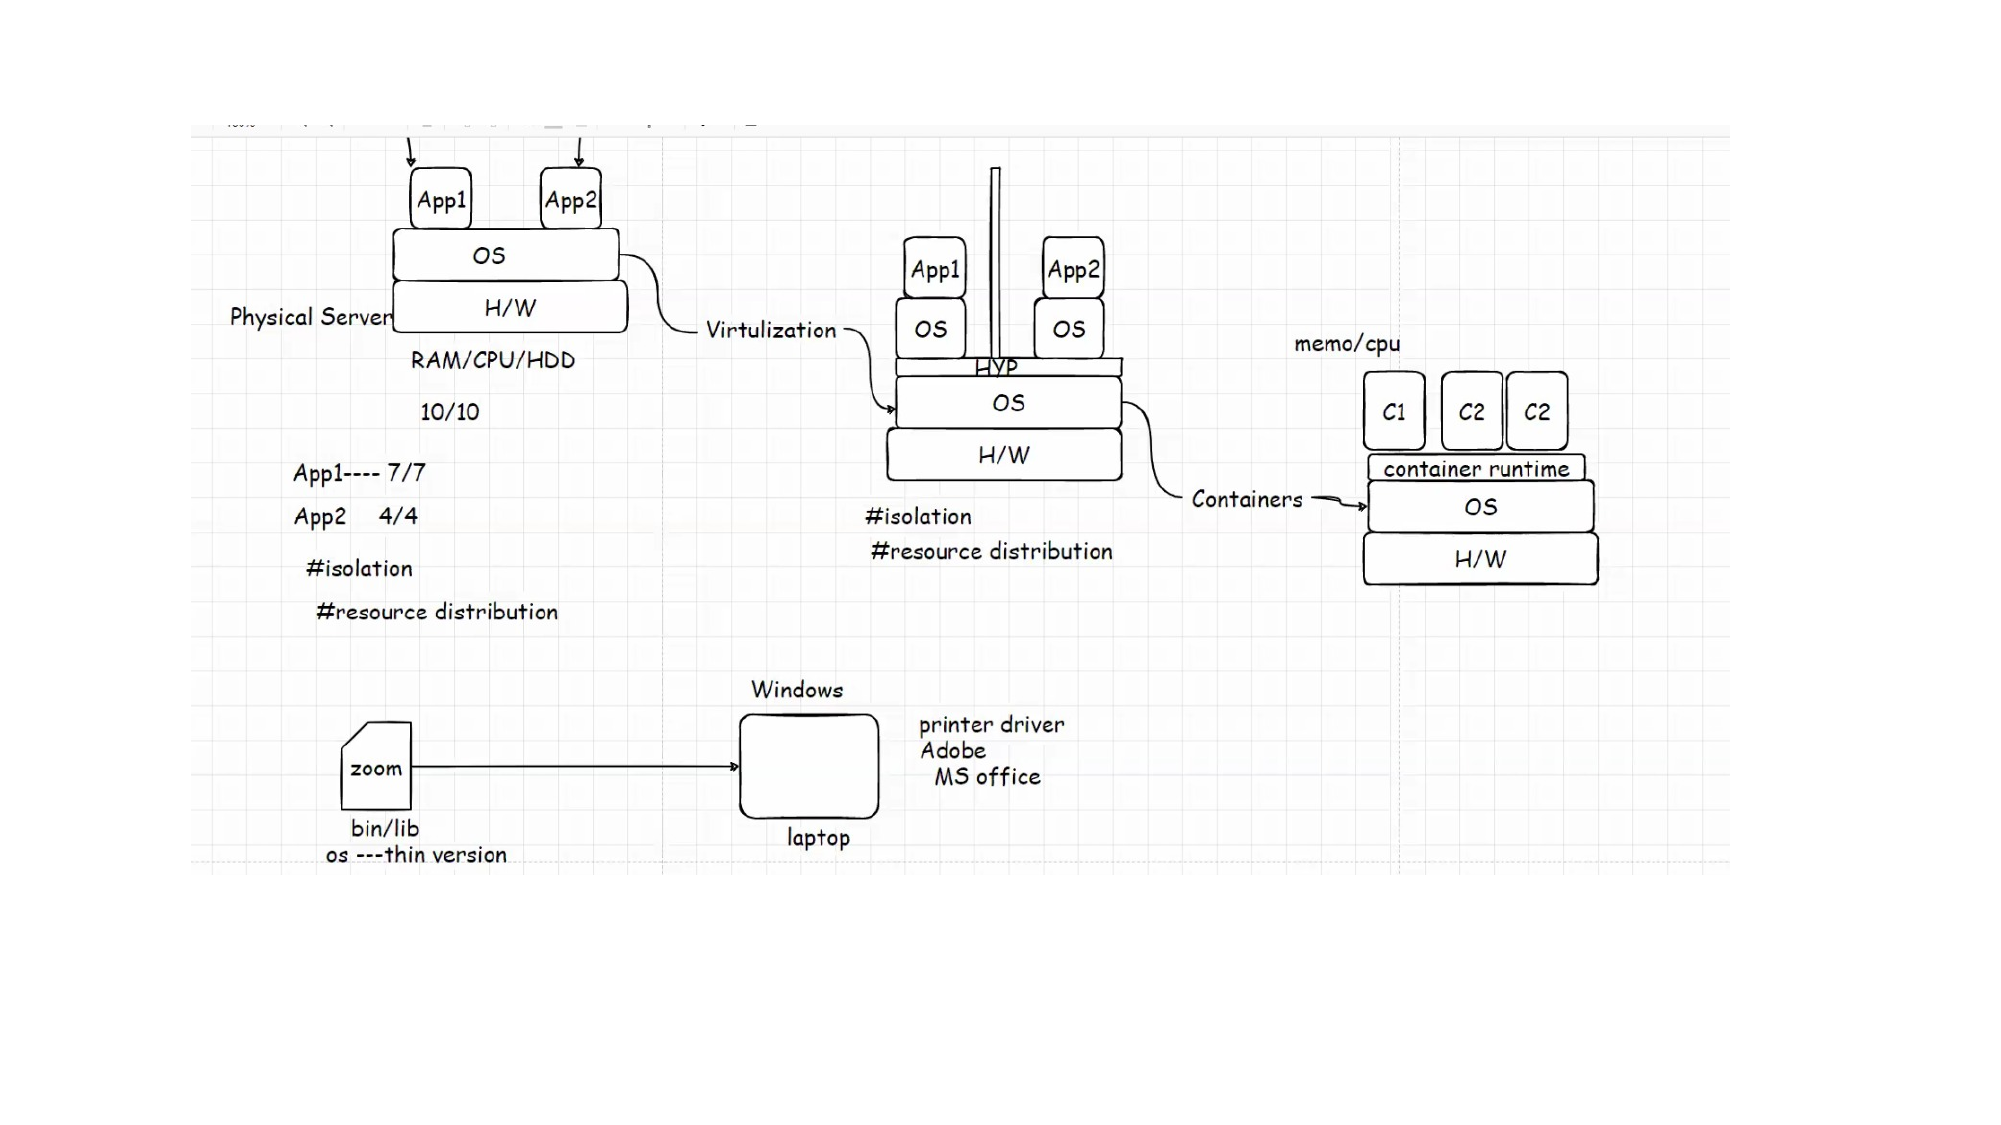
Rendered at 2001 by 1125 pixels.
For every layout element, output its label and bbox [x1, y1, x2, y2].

picture [191, 125, 1730, 875]
